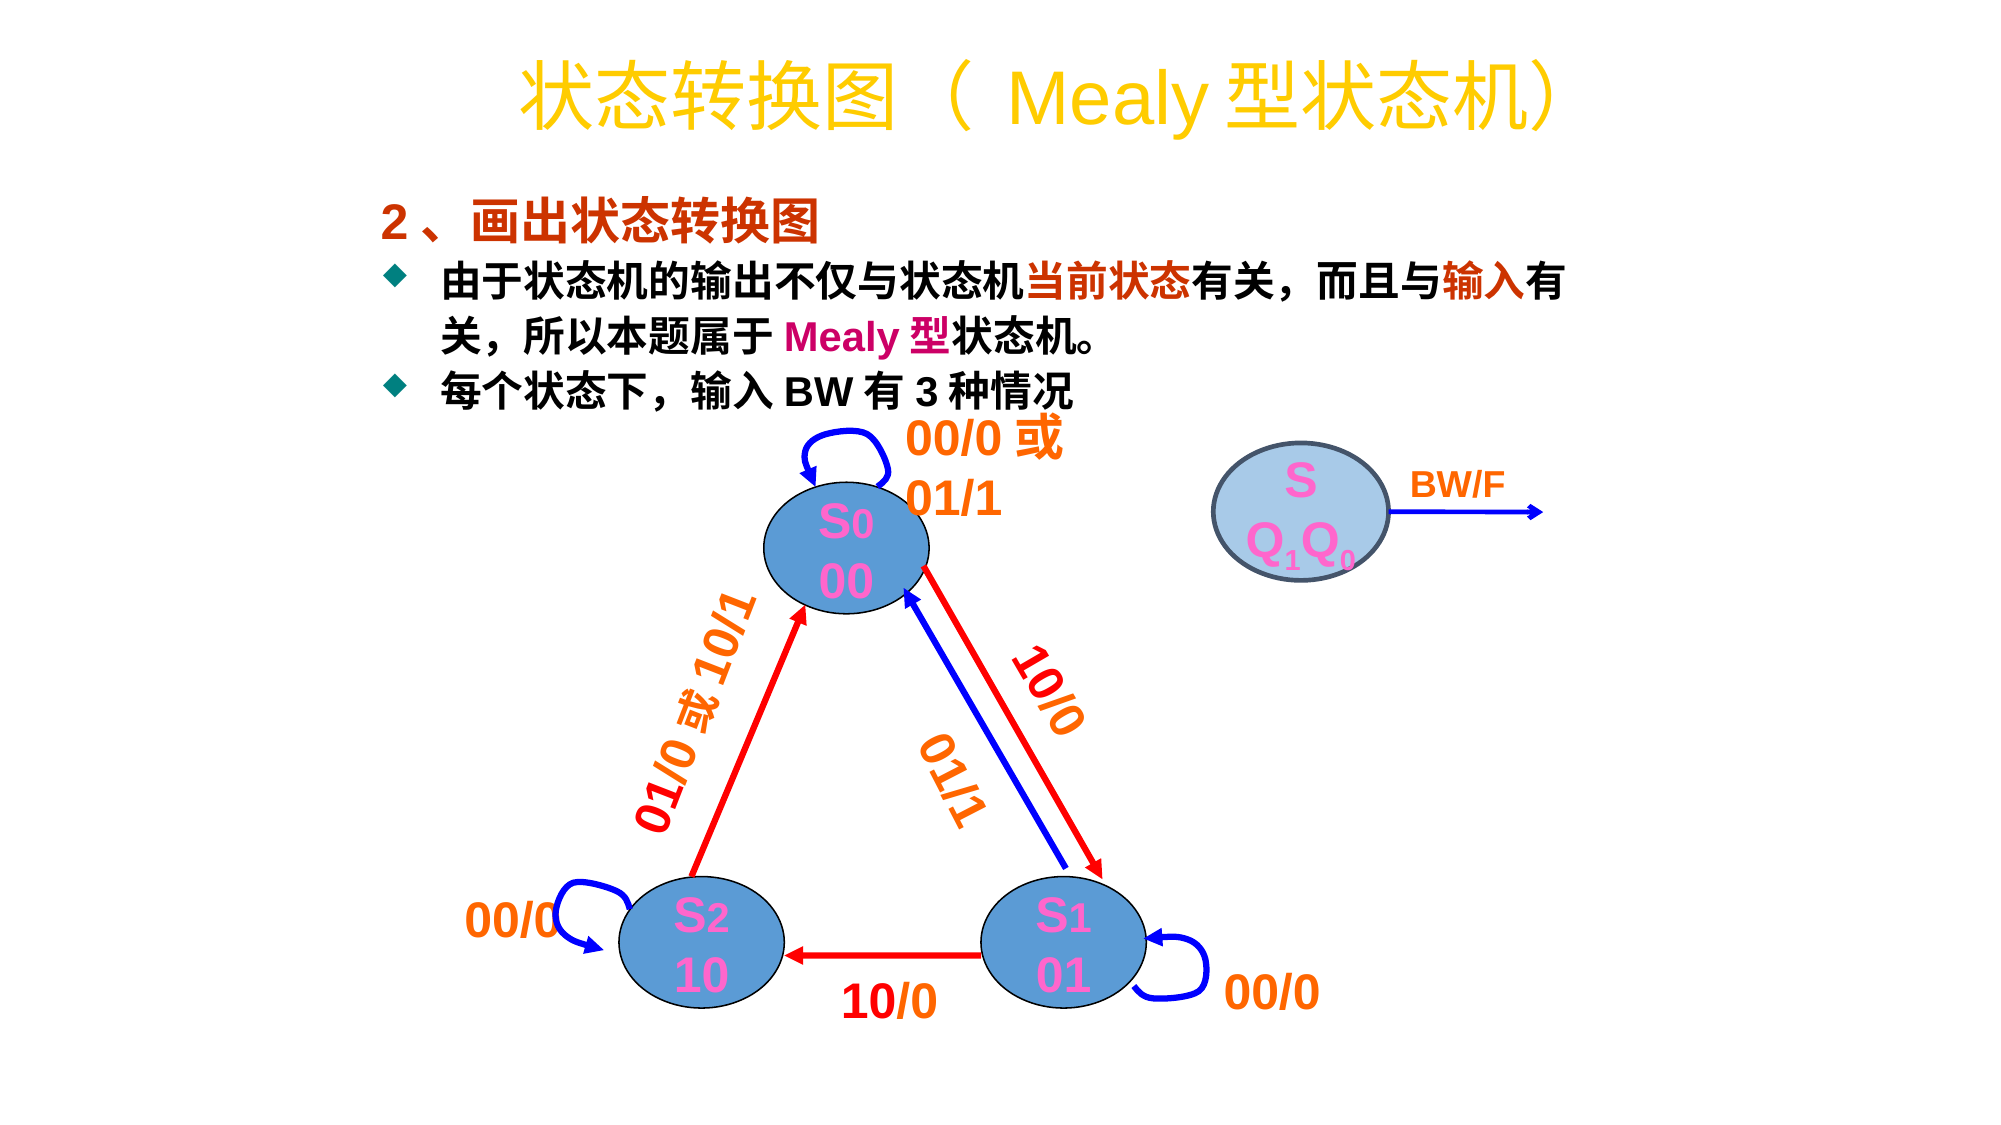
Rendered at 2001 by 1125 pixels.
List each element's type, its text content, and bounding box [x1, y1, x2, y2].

text_box 2、画出状态转换图 由于状态机的输出不仅与状态机当前状态有关，而且与输入有关，所以本题属于Mealy型状态机。 每个状态下，输入BW有3种情况 [365, 175, 1650, 423]
title 状态转换图（ Mealy型状态机） [503, 50, 1629, 151]
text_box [449, 398, 1544, 1037]
